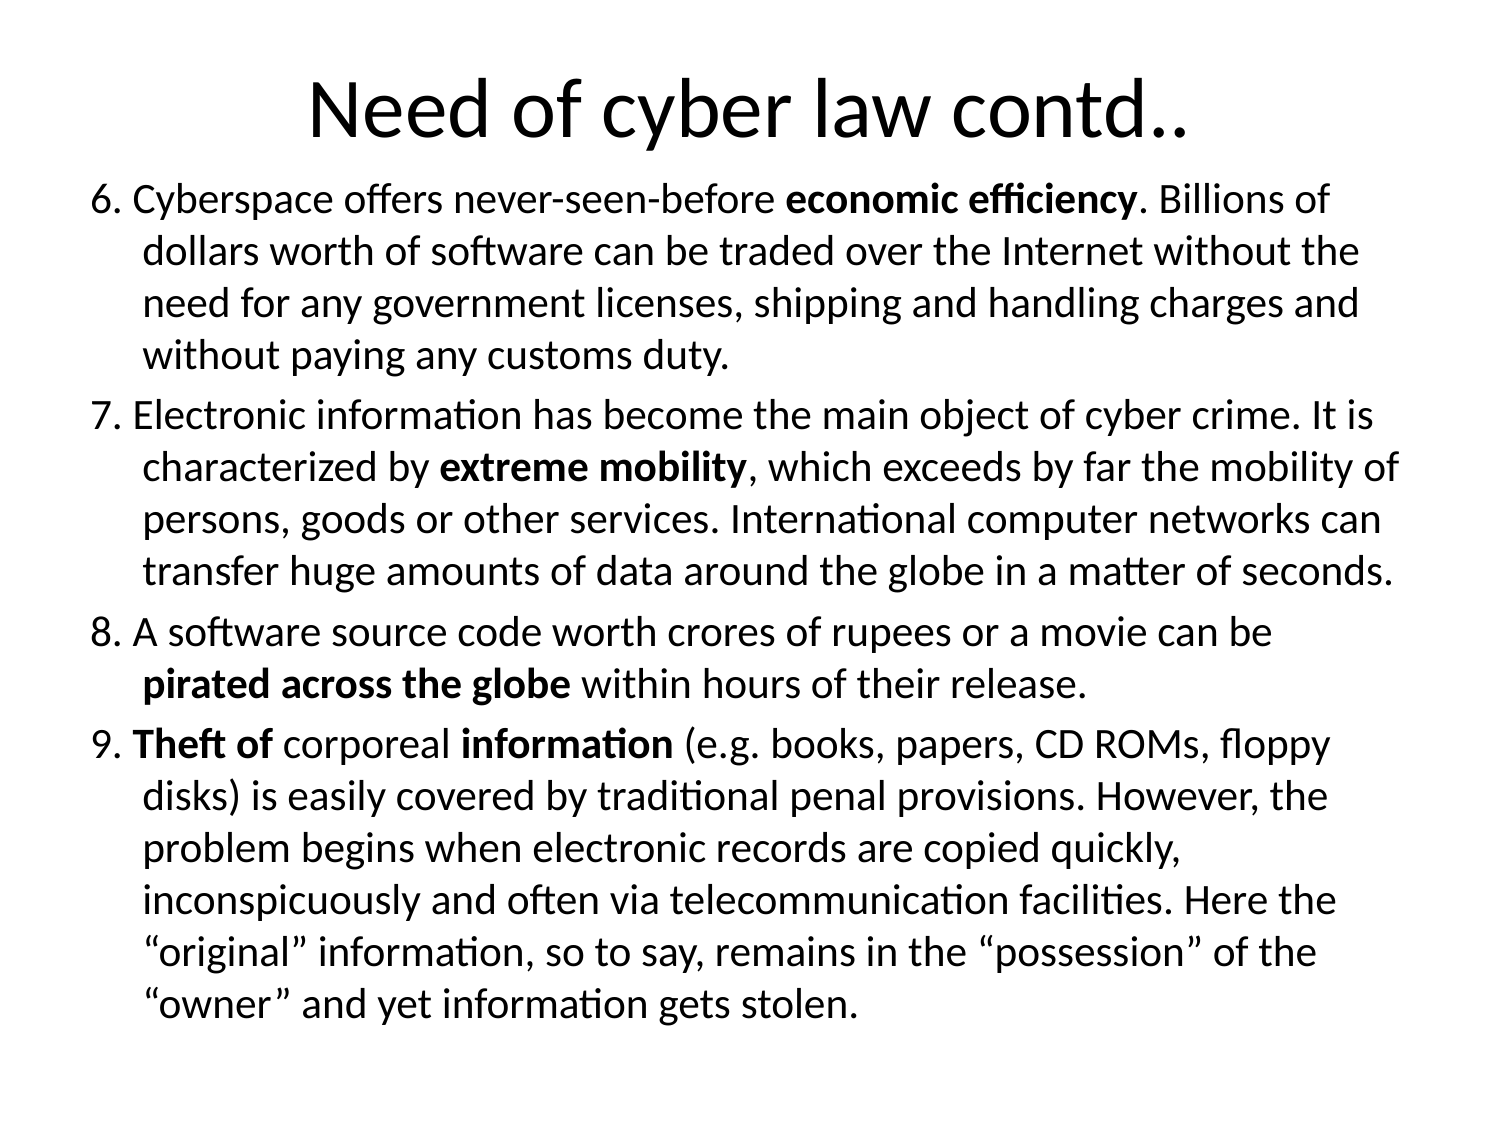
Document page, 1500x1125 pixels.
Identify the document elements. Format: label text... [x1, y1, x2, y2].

list 6. Cyberspace offers never-seen-before economic efficiency. Billions of dollars worth of software can be traded over the Internet without the need for any government licenses, shipping and handling charges and without paying any customs duty. 7. Electronic information has become the main object of cyber crime. It is characterized by extreme mobility, which exceeds by far the mobility of persons, goods or other services. International computer networks can transfer huge amounts of data around the globe in a matter of seconds. 8. A software source code worth crores of rupees or a movie can be pirated across the globe within hours of their release. 9. Theft of corporeal information (e.g. books, papers, CD ROMs, floppy disks) is easily covered by traditional penal provisions. However, the problem begins when electronic records are copied quickly, inconspicuously and often via telecommunication facilities. Here the “original” information, so to say, remains in the “possession” of the “owner” and yet information gets stolen. [75, 162, 1425, 1088]
title Need of cyber law contd.. [75, 45, 1425, 162]
